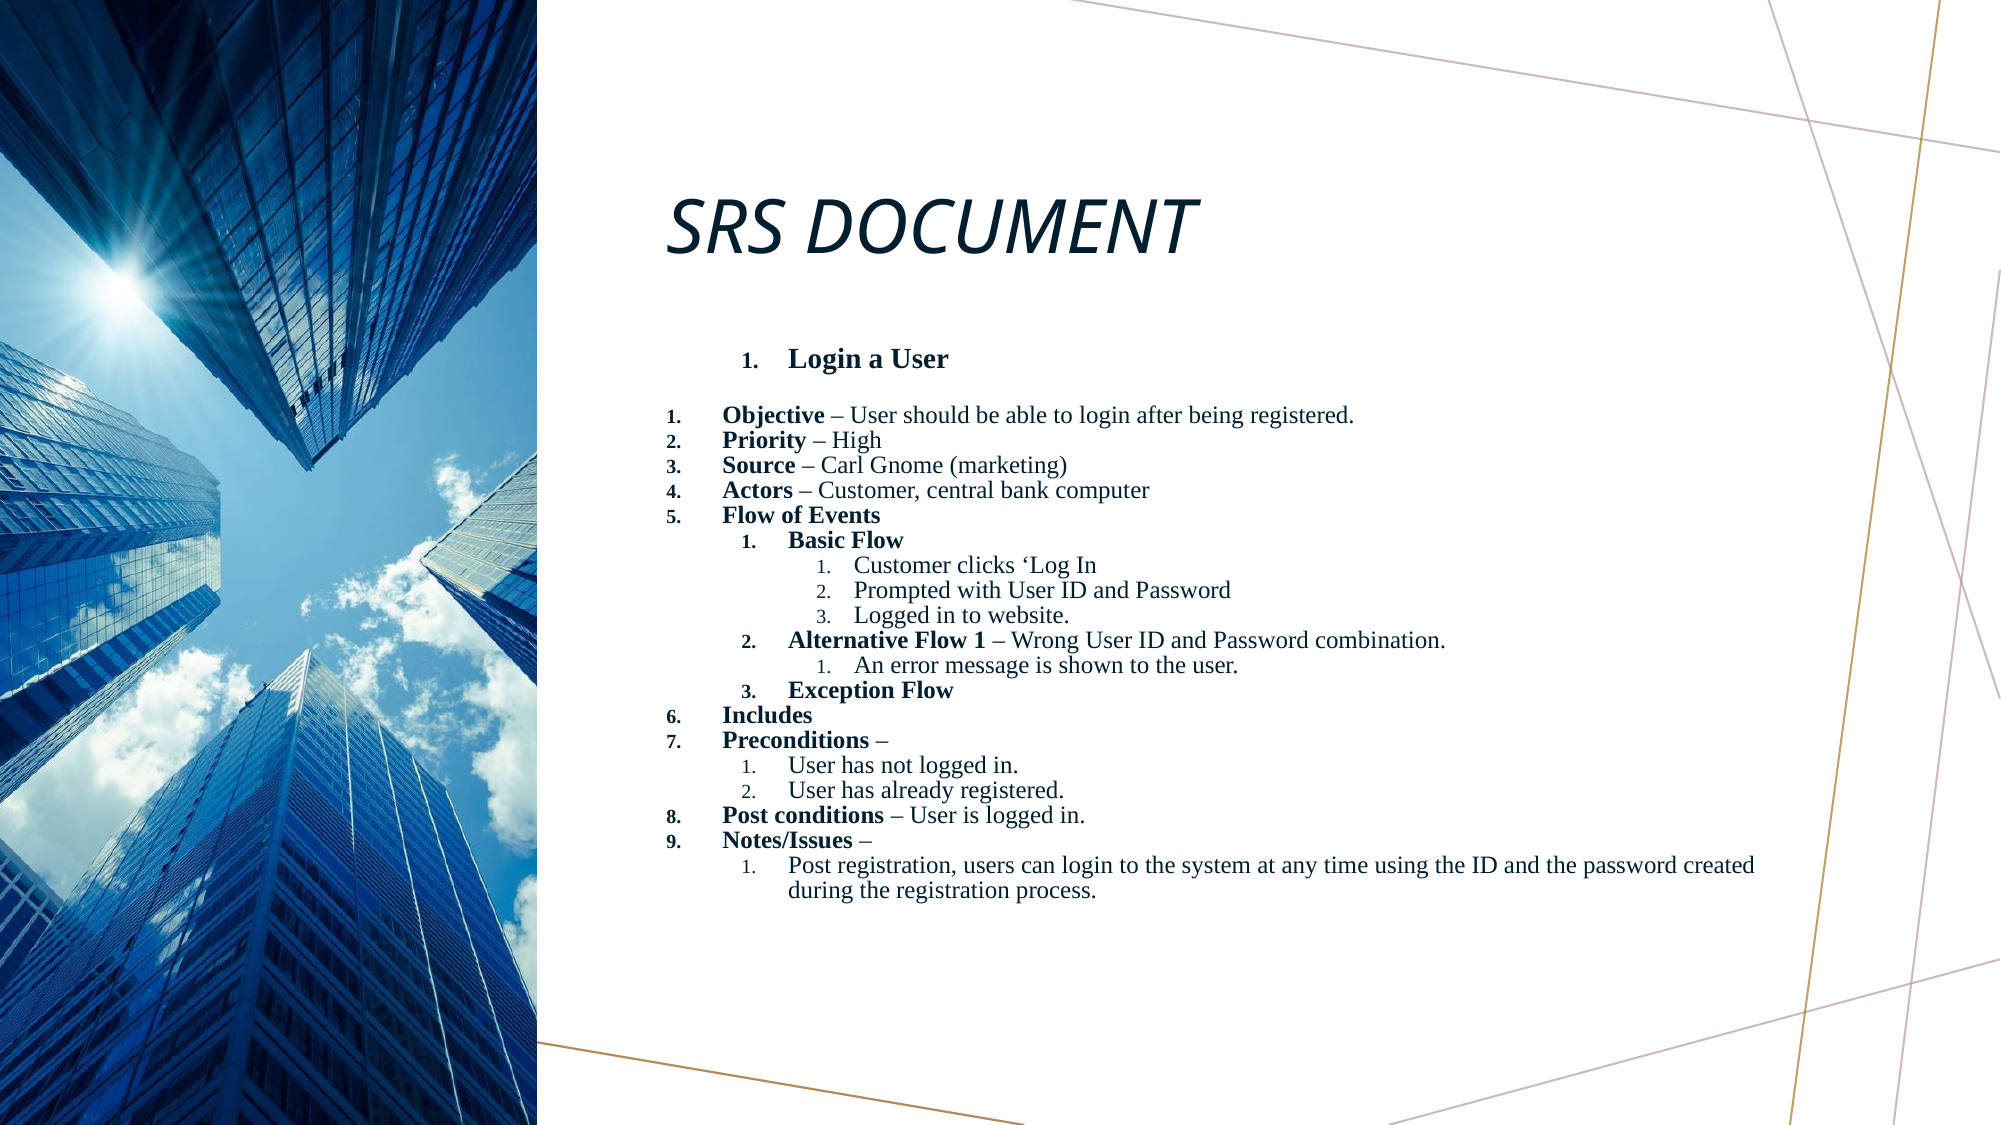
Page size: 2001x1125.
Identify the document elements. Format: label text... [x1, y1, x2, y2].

title SRS Document [651, 30, 1789, 278]
picture [0, 0, 537, 1125]
list Login a User Objective – User should be able to login after being registered. Priority – High Source – Carl Gnome (marketing) Actors – Customer, central bank computer Flow of Events Basic Flow Customer clicks ‘Log In Prompted with User ID and Password Logged in to website. Alternative Flow 1 – Wrong User ID and Password combination. An error message is shown to the user. Exception Flow Includes Preconditions – User has not logged in. User has already registered. Post conditions – User is logged in. Notes/Issues – Post registration, users can login to the system at any time using the ID and the password created during the registration process. [651, 331, 1790, 1037]
